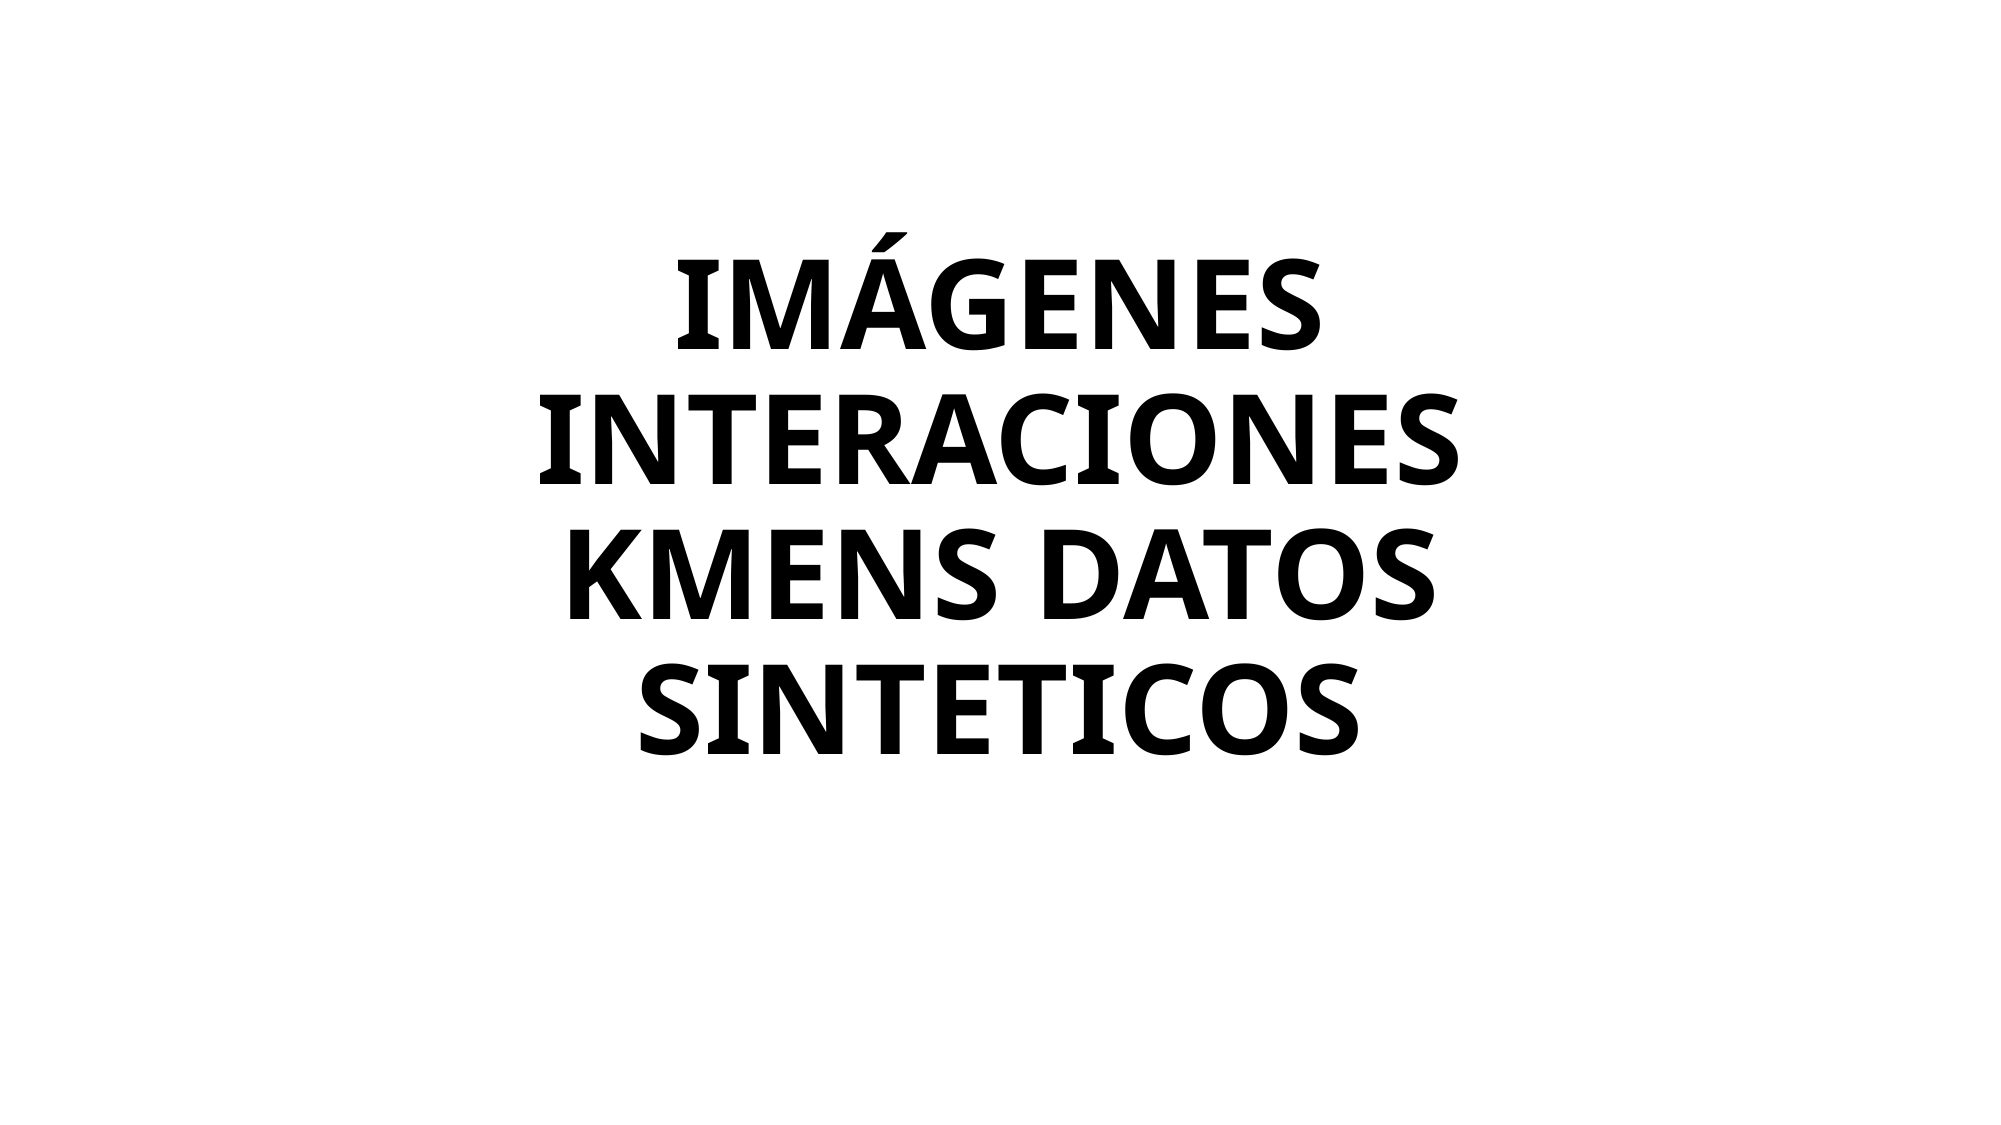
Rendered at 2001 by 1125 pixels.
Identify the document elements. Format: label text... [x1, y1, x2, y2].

title IMÁGENES INTERACIONES KMENS DATOS SINTETICOS [249, 319, 1750, 790]
